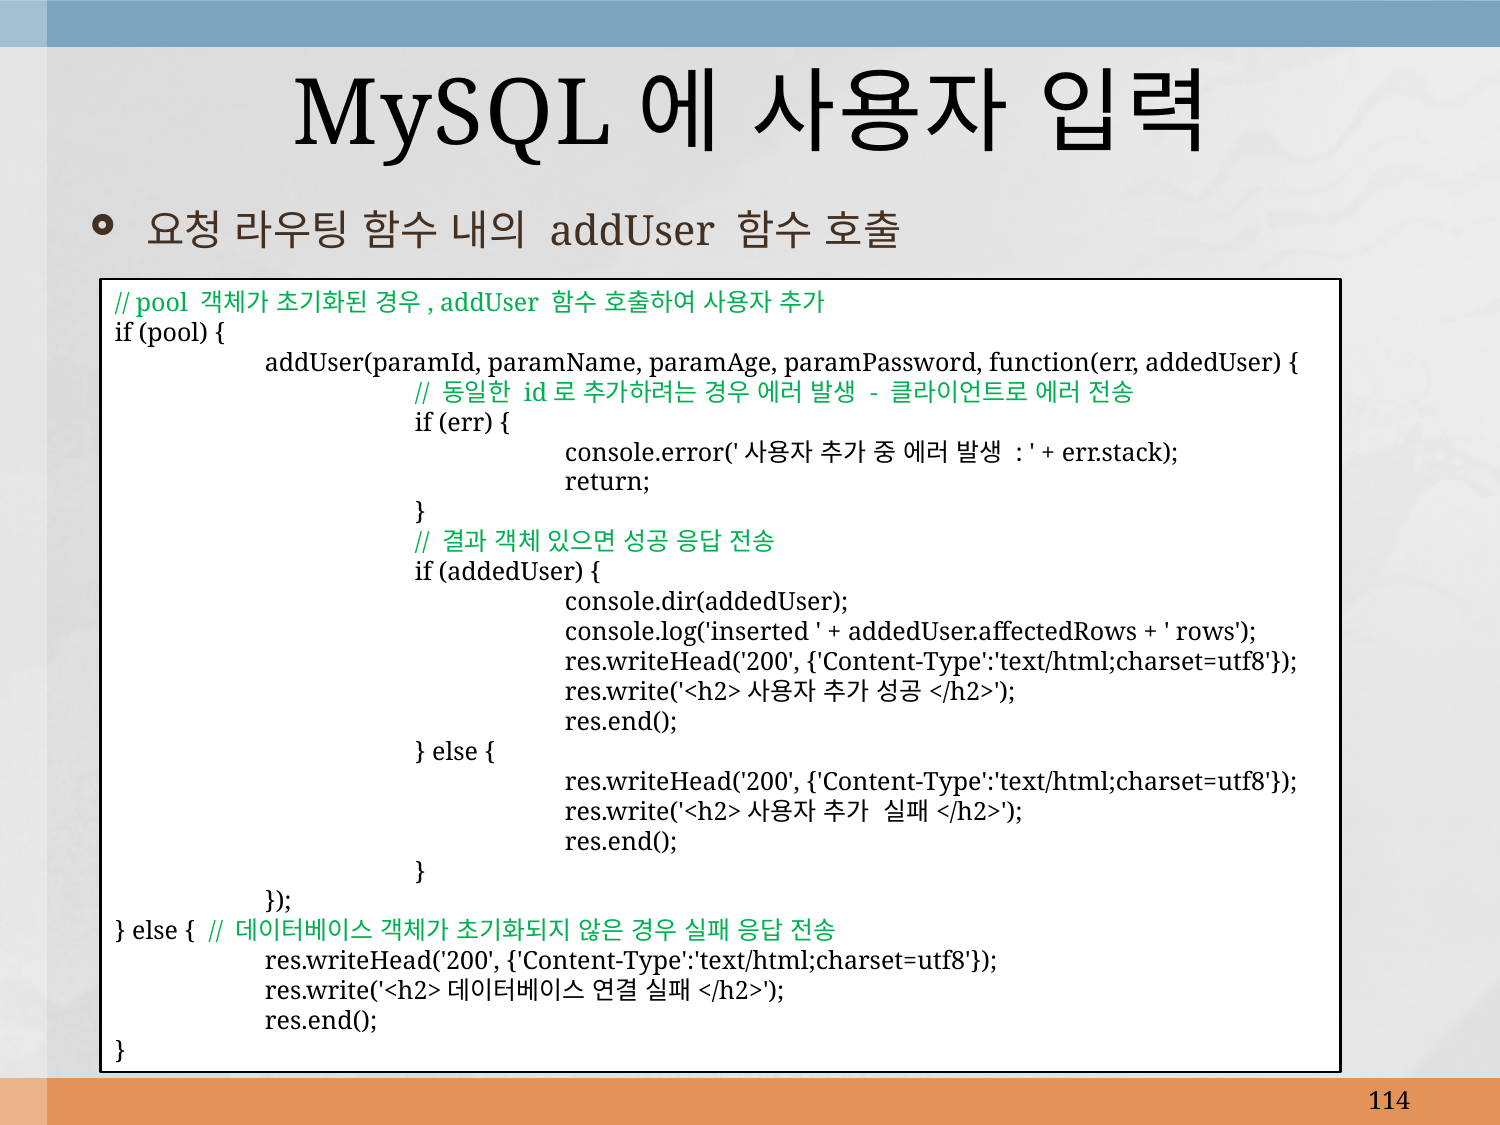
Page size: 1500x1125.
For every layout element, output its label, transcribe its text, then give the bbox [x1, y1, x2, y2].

title MySQL에 사용자 입력 [49, 30, 1454, 186]
list 요청 라우팅 함수 내의 addUser 함수 호출 [75, 196, 1425, 291]
text_box // pool 객체가 초기화된 경우, addUser 함수 호출하여 사용자 추가 if (pool) { addUser(paramId, paramName, paramAge, paramPassword, function(err, addedUser) { // 동일한 id로 추가하려는 경우 에러 발생 - 클라이언트로 에러 전송 if (err) { console.error('사용자 추가 중 에러 발생 : ' + err.stack); return; } // 결과 객체 있으면 성공 응답 전송 if (addedUser) { console.dir(addedUser); console.log('inserted ' + addedUser.affectedRows + ' rows'); res.writeHead('200', {'Content-Type':'text/html;charset=utf8'}); res.write('<h2>사용자 추가 성공</h2>'); res.end(); } else { res.writeHead('200', {'Content-Type':'text/html;charset=utf8'}); res.write('<h2>사용자 추가 실패</h2>'); res.end(); } }); } else { // 데이터베이스 객체가 초기화되지 않은 경우 실패 응답 전송 res.writeHead('200', {'Content-Type':'text/html;charset=utf8'}); res.write('<h2>데이터베이스 연결 실패</h2>'); res.end(); } [99, 278, 1342, 1073]
slide_number 114 [1074, 1078, 1425, 1125]
